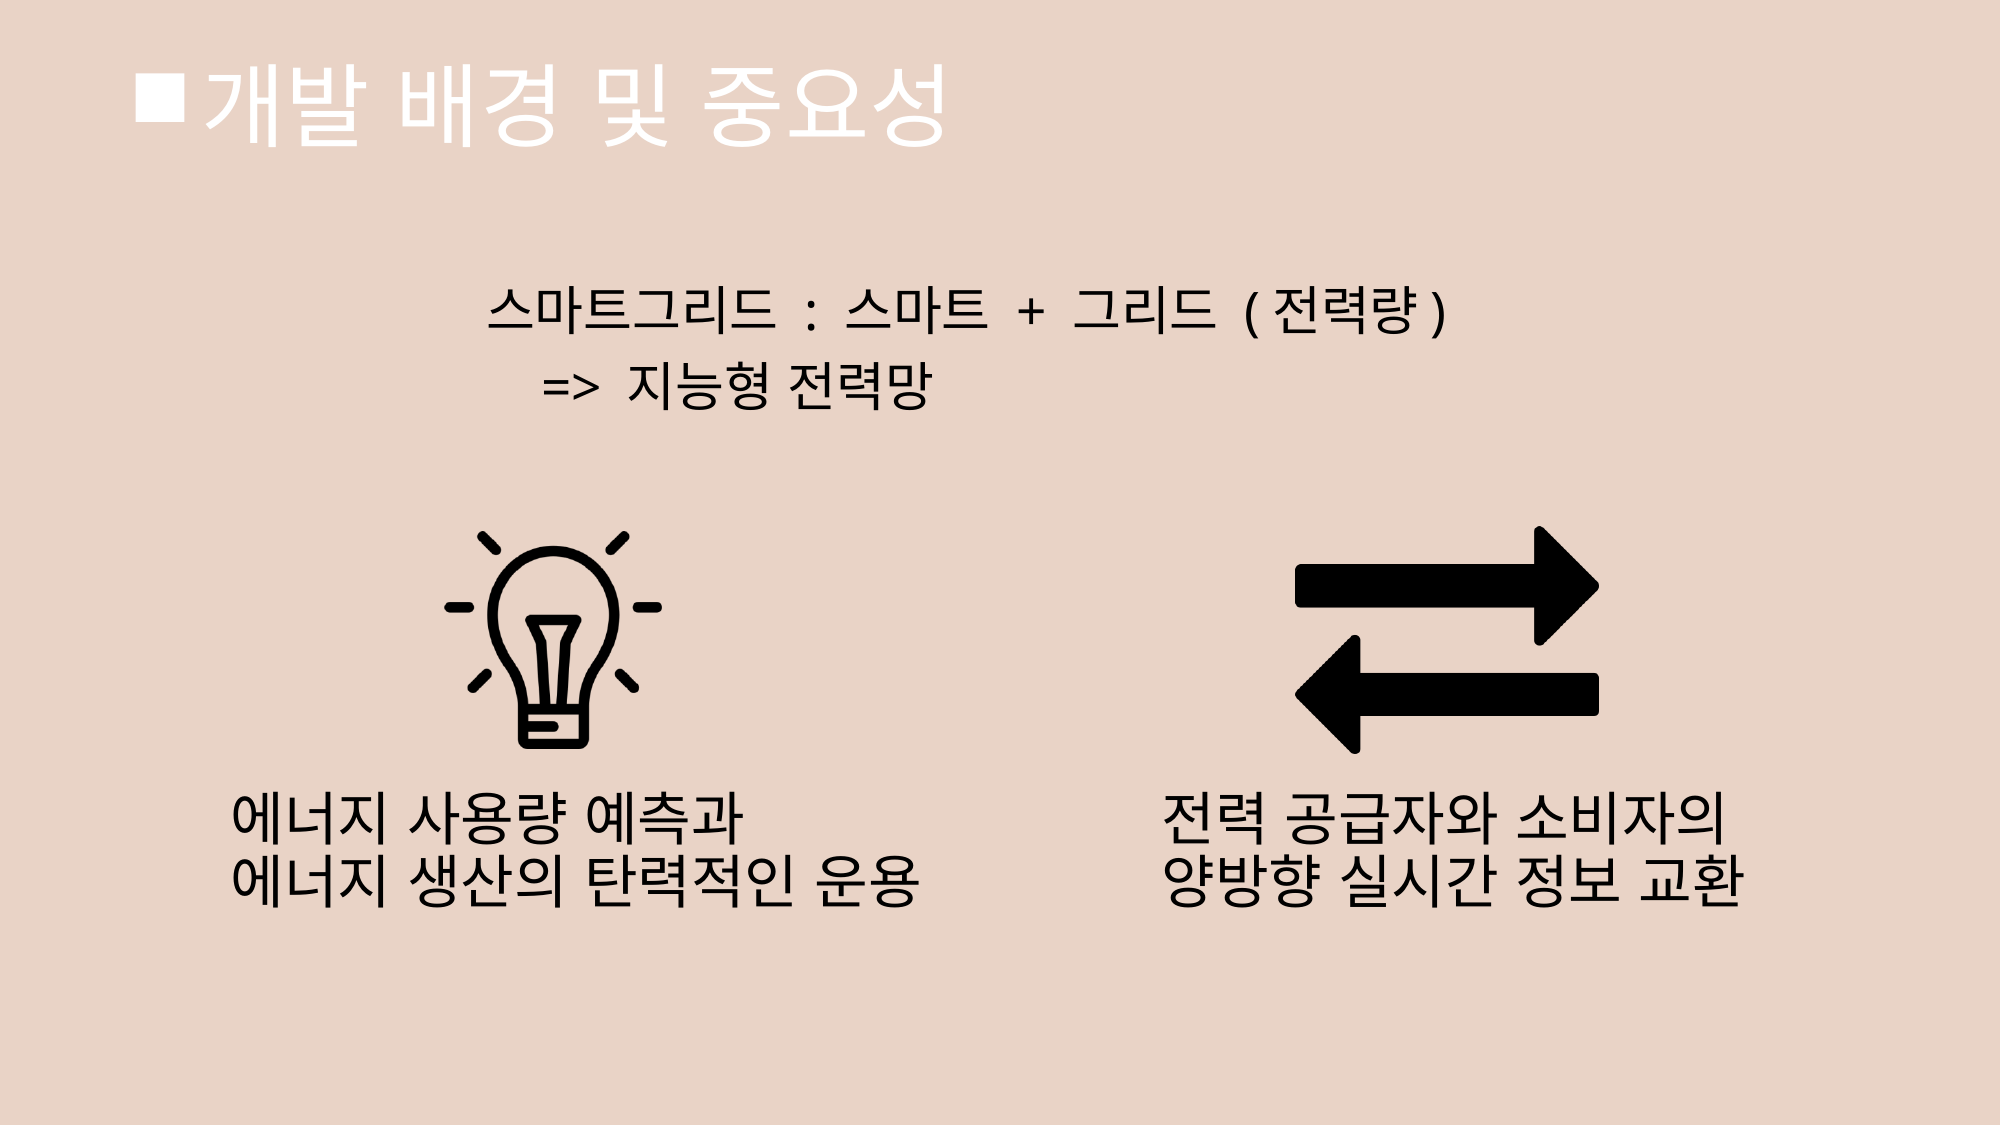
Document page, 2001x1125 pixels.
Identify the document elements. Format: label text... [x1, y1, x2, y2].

picture [444, 531, 662, 749]
list 스마트그리드 : 스마트 + 그리드 (전력량) => 지능형 전력망 [471, 277, 1533, 466]
text_box 에너지 사용량 예측과 에너지 생산의 탄력적인 운용 [215, 783, 974, 1003]
picture [1295, 488, 1599, 792]
text_box [135, 72, 185, 123]
title 개발 배경 및 중요성 [186, 2, 1912, 220]
text_box 전력 공급자와 소비자의 양방향 실시간 정보 교환 [1146, 783, 1905, 1003]
